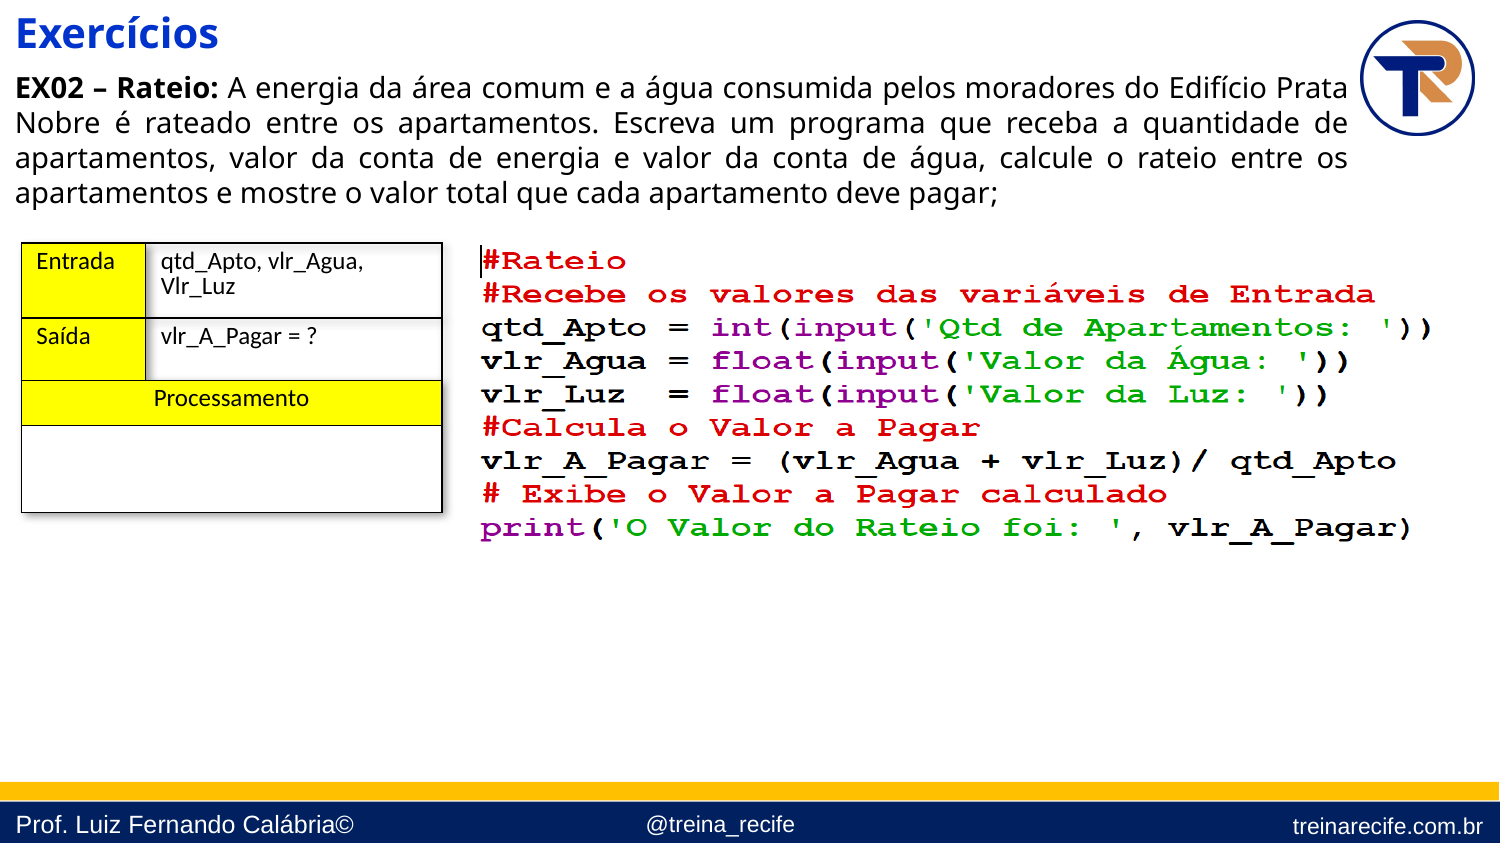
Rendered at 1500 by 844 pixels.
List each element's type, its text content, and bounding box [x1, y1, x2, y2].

text_box Exercícios [0, 0, 1050, 62]
picture [466, 241, 1441, 550]
text_box EX02 – Rateio: A energia da área comum e a água consumida pelos moradores do Edifício Prata Nobre é rateado entre os apartamentos. Escreva um programa que receba a quantidade de apartamentos, valor da conta de energia e valor da conta de água, calcule o rateio entre os apartamentos e mostre o valor total que cada apartamento deve pagar; [0, 61, 1365, 217]
picture [1360, 20, 1475, 136]
